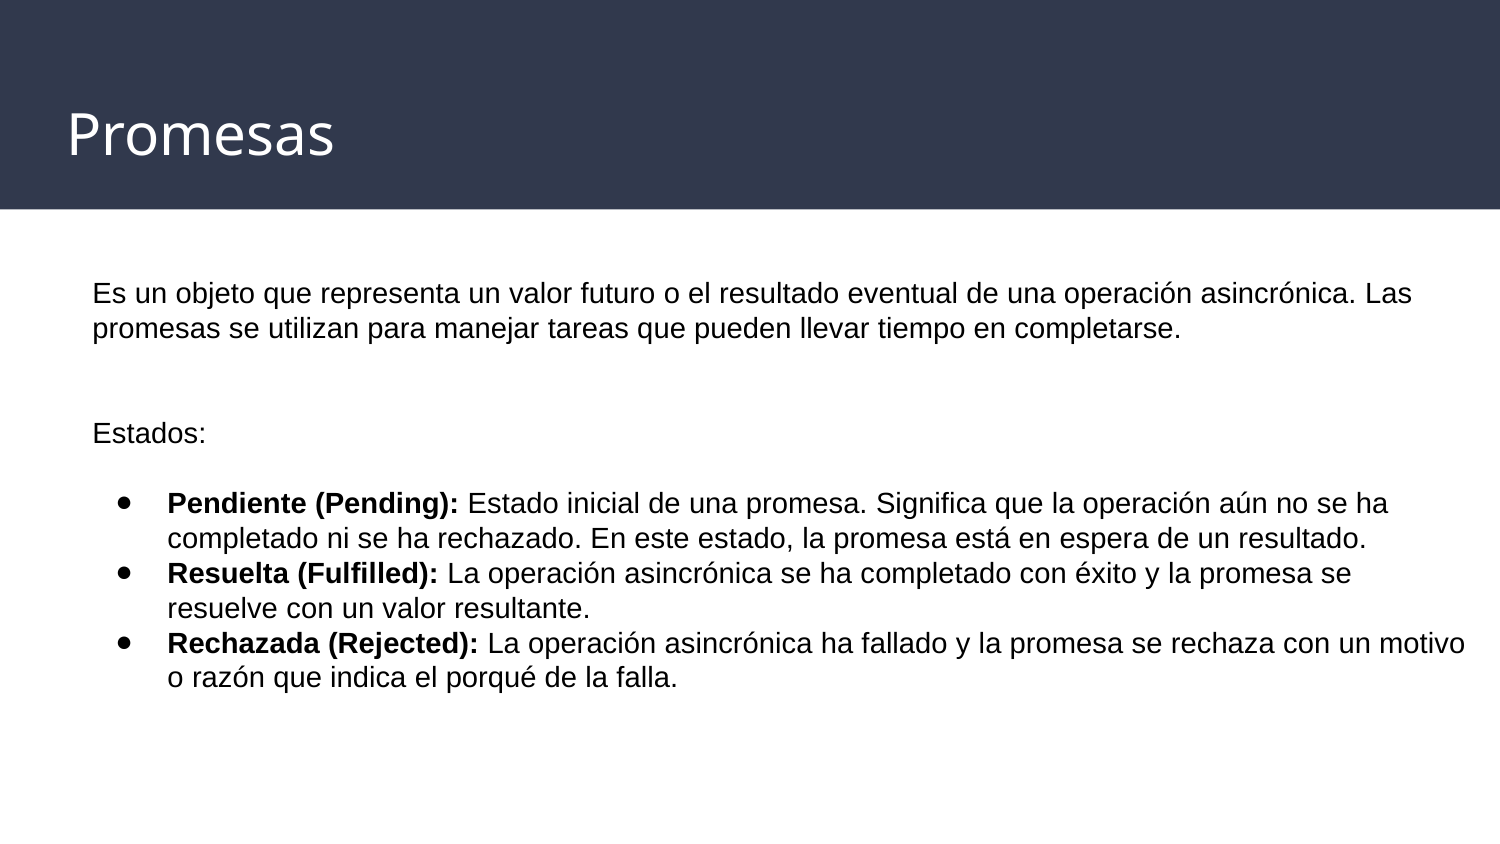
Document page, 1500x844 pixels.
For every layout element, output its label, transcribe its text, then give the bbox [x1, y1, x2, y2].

title Promesas [51, 82, 1449, 185]
text_box Es un objeto que representa un valor futuro o el resultado eventual de una operación asincrónica. Las promesas se utilizan para manejar tareas que pueden llevar tiempo en completarse. Estados: Pendiente (Pending): Estado inicial de una promesa. Significa que la operación aún no se ha completado ni se ha rechazado. En este estado, la promesa está en espera de un resultado. Resuelta (Fulfilled): La operación asincrónica se ha completado con éxito y la promesa se resuelve con un valor resultante. Rechazada (Rejected): La operación asincrónica ha fallado y la promesa se rechaza con un motivo o razón que indica el porqué de la falla. [77, 259, 1486, 744]
